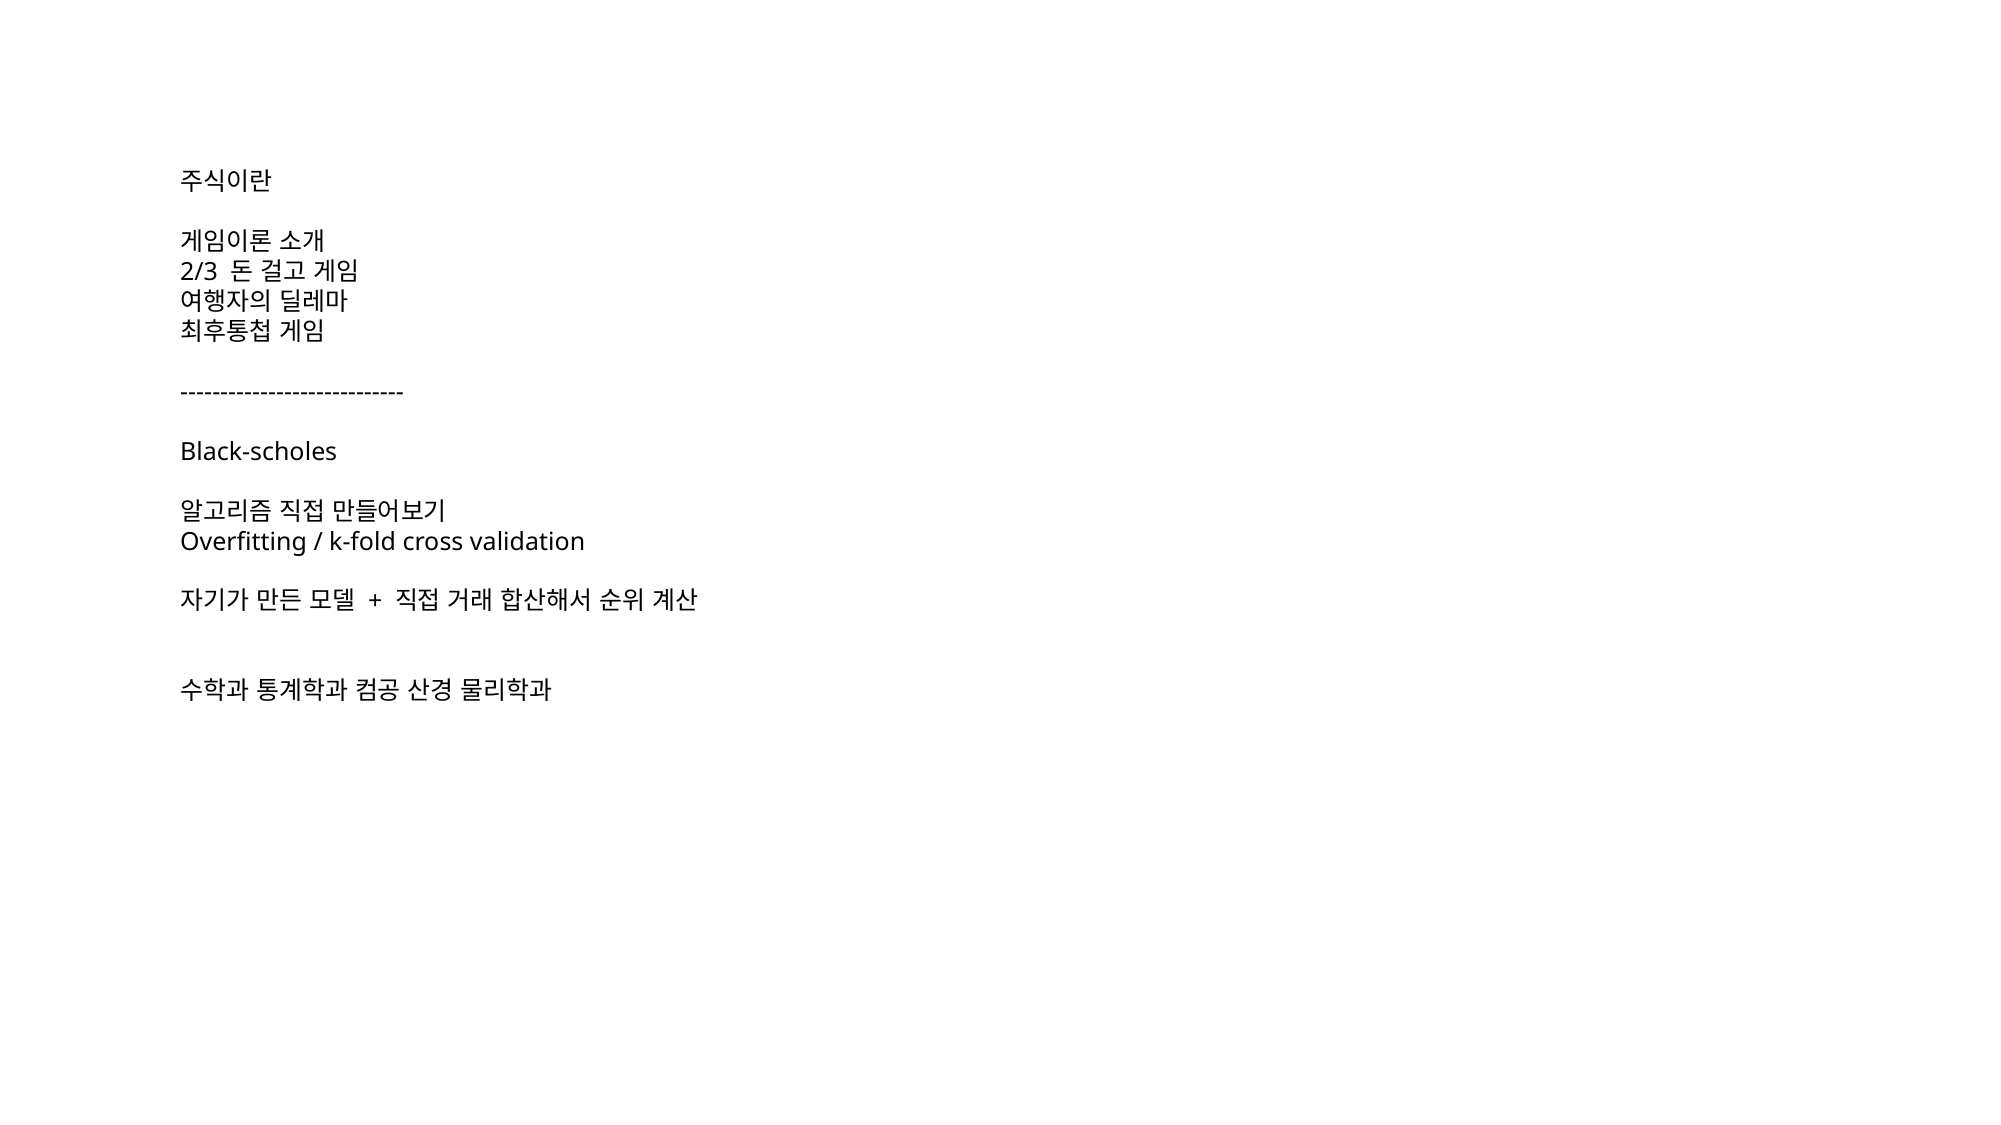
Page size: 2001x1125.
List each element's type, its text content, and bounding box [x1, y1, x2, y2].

text_box 주식이란 게임이론 소개 2/3 돈 걸고 게임 여행자의 딜레마 최후통첩 게임 ---------------------------- Black-scholes 알고리즘 직접 만들어보기 Overfitting / k-fold cross validation 자기가 만든 모델 + 직접 거래 합산해서 순위 계산 수학과 통계학과 컴공 산경 물리학과 [165, 158, 1899, 713]
